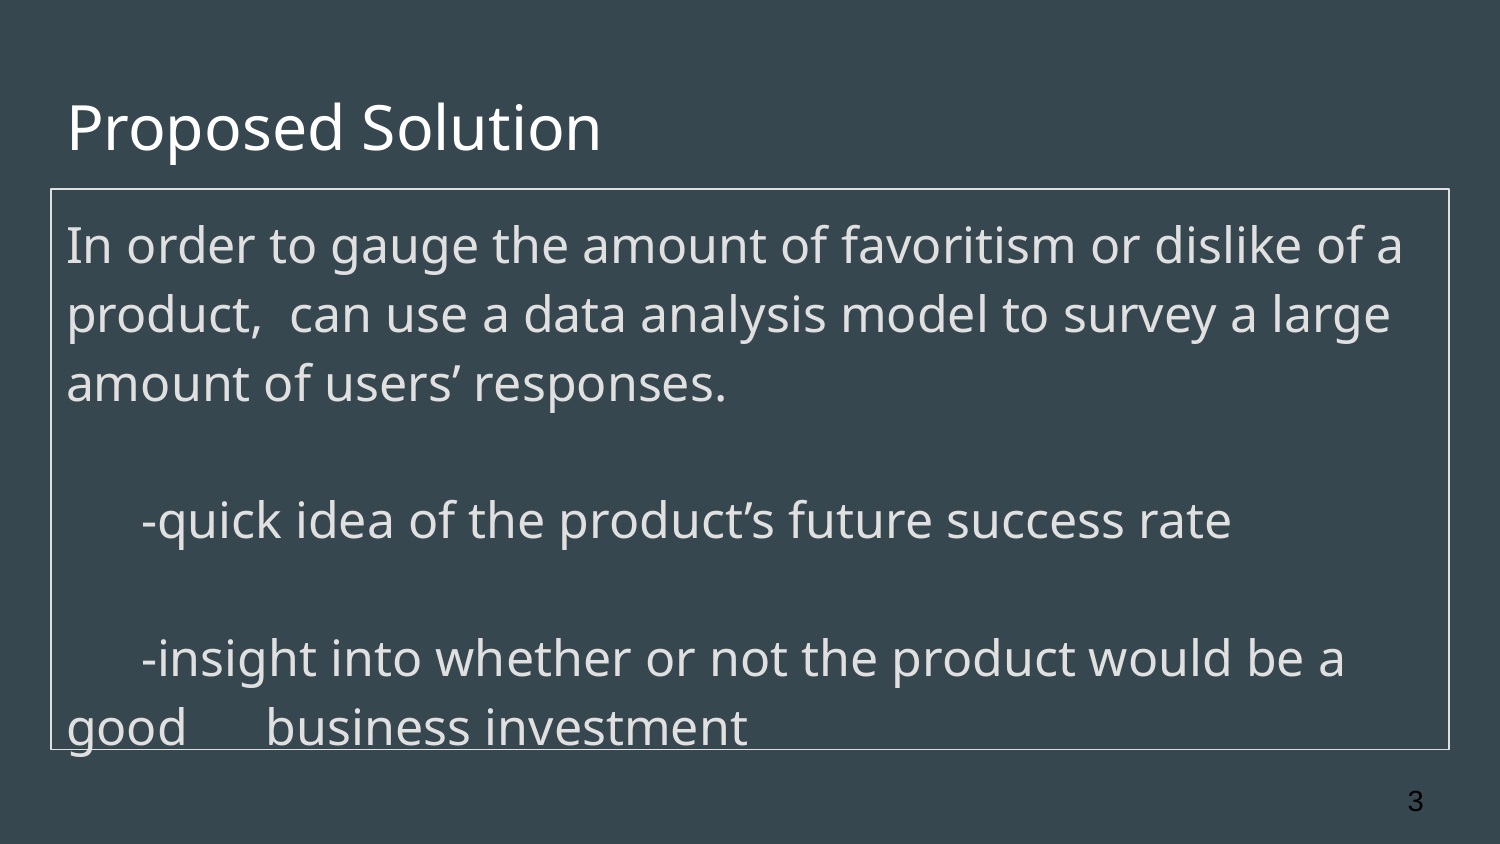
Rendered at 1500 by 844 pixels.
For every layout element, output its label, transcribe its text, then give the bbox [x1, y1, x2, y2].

list In order to gauge the amount of favoritism or dislike of a product, can use a data analysis model to survey a large amount of users’ responses. -quick idea of the product’s future success rate -insight into whether or not the product would be a good business investment [51, 189, 1449, 750]
title Proposed Solution [51, 72, 1449, 167]
slide_number ‹#› [1392, 767, 1483, 833]
